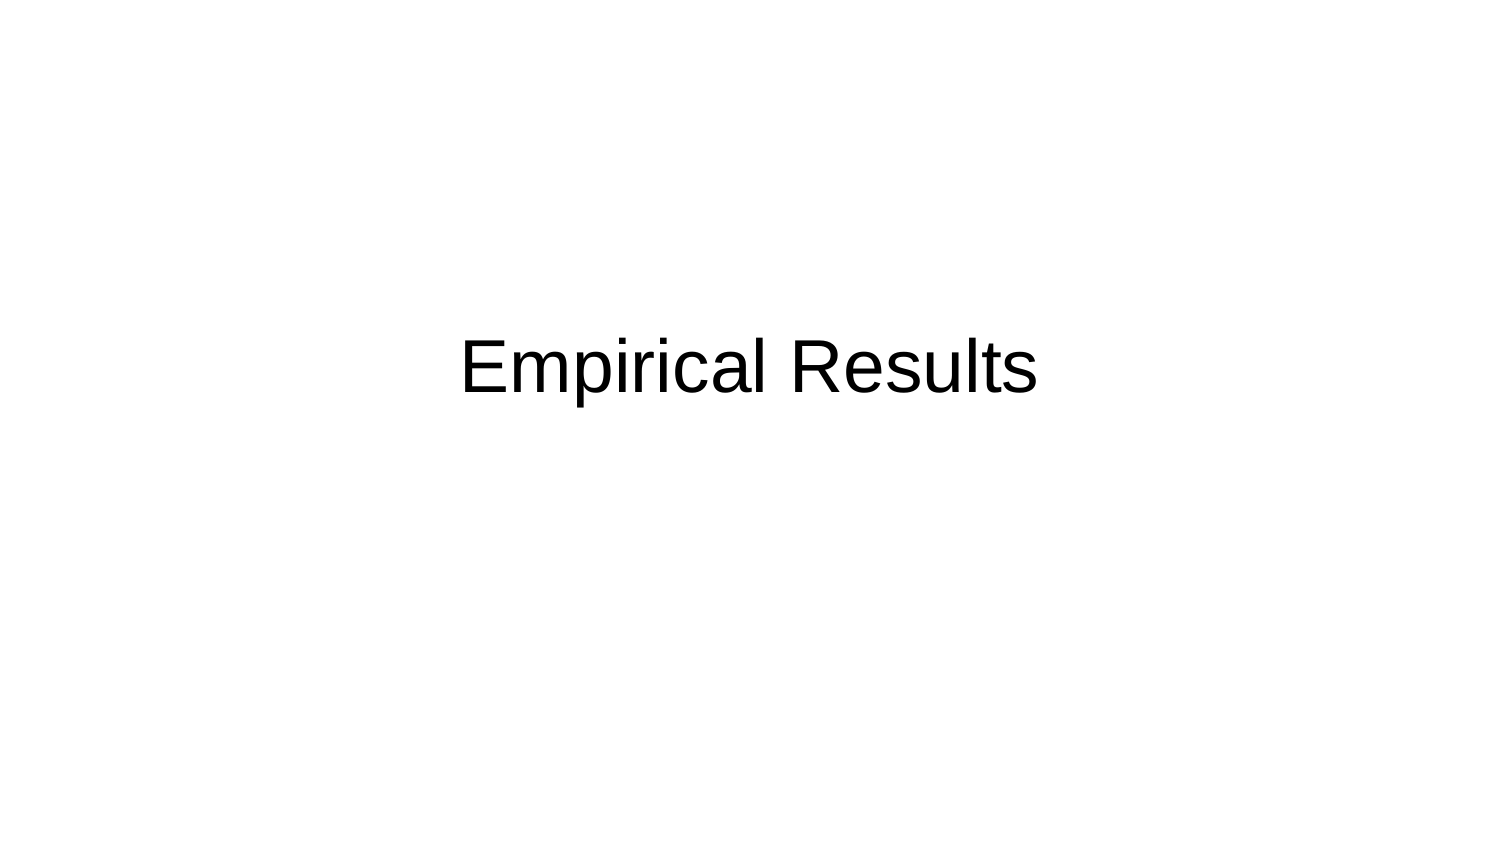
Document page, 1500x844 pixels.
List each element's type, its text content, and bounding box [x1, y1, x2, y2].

title Empirical Results [51, 302, 1449, 396]
